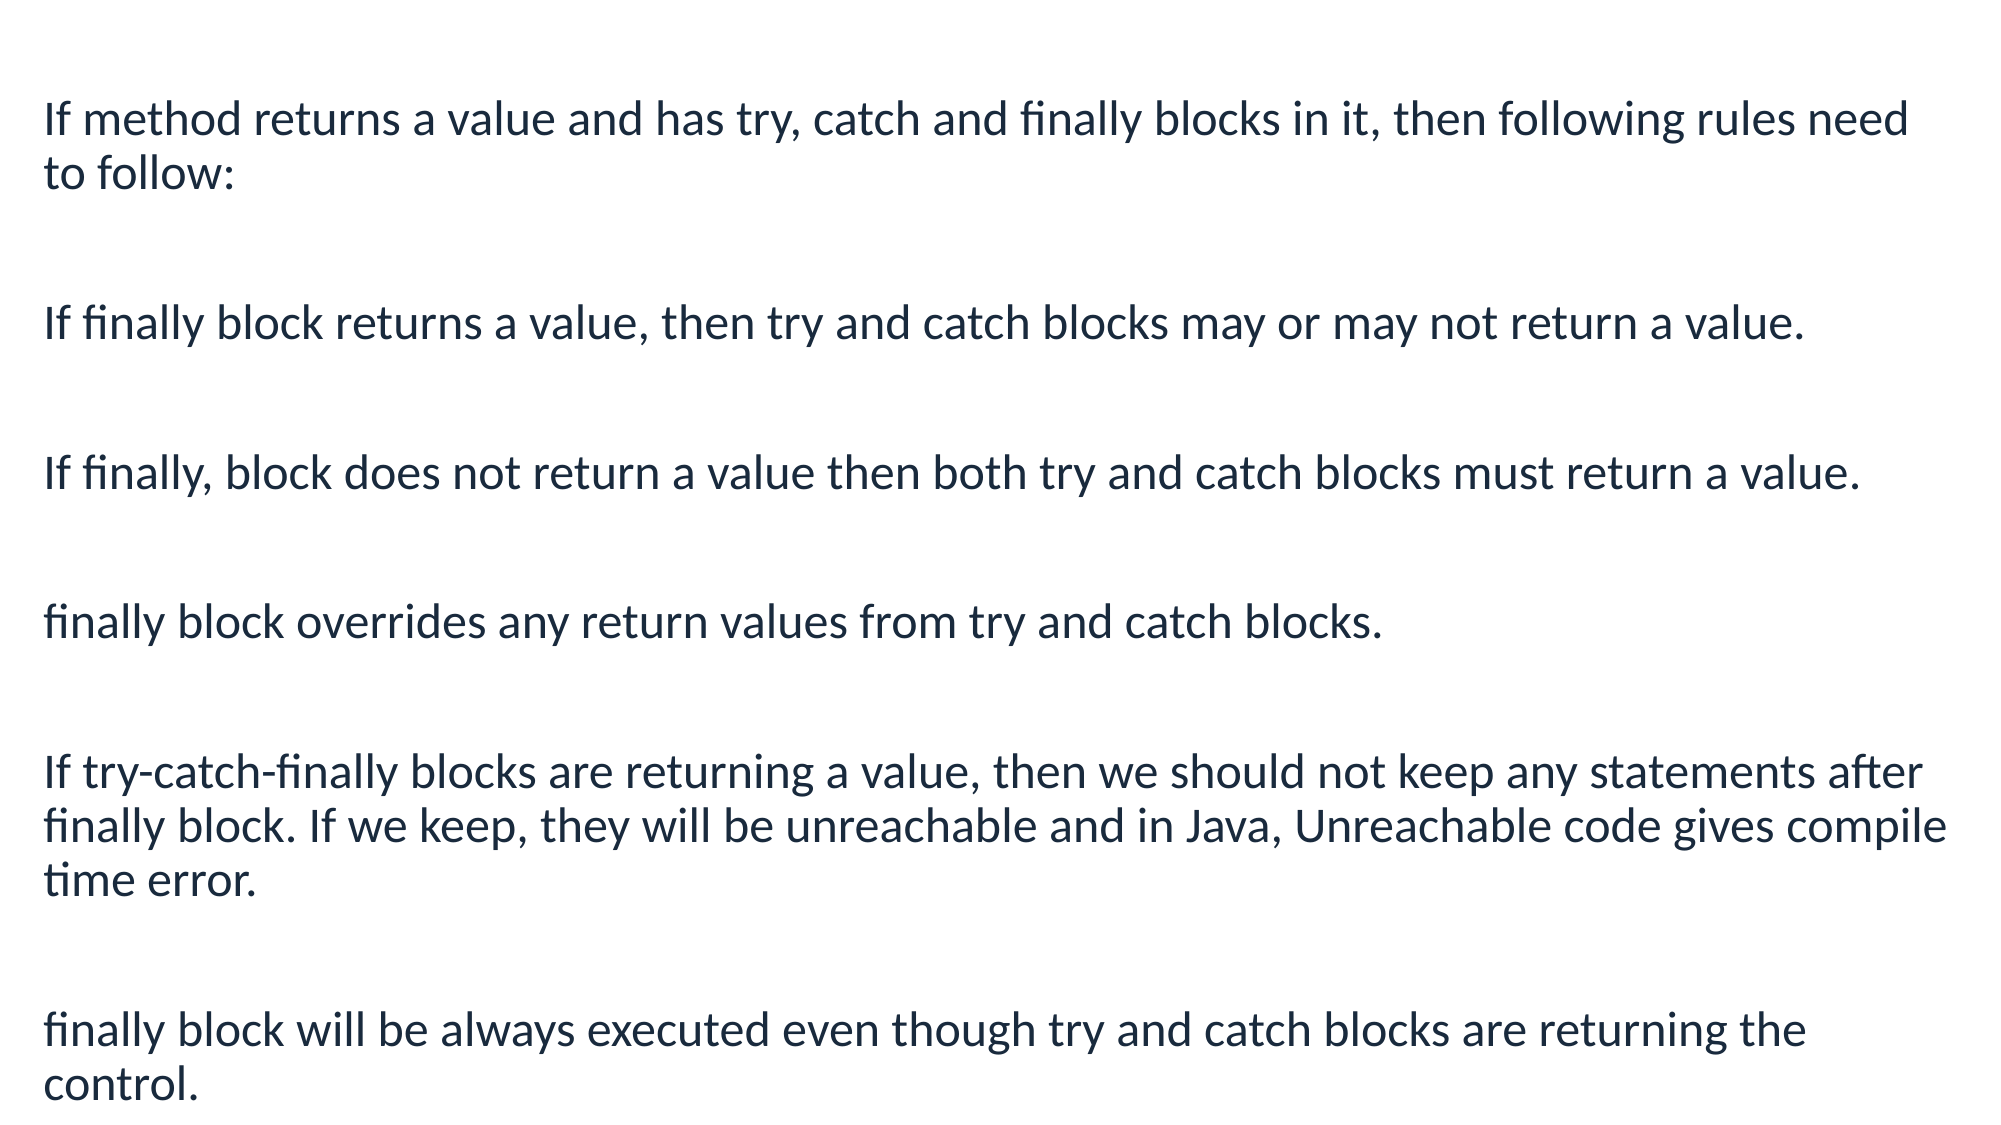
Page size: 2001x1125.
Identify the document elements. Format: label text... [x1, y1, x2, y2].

list If method returns a value and has try, catch and finally blocks in it, then following rules need to follow: If finally block returns a value, then try and catch blocks may or may not return a value. If finally, block does not return a value then both try and catch blocks must return a value. finally block overrides any return values from try and catch blocks. If try-catch-finally blocks are returning a value, then we should not keep any statements after finally block. If we keep, they will be unreachable and in Java, Unreachable code gives compile time error. finally block will be always executed even though try and catch blocks are returning the control. [28, 85, 1969, 1099]
